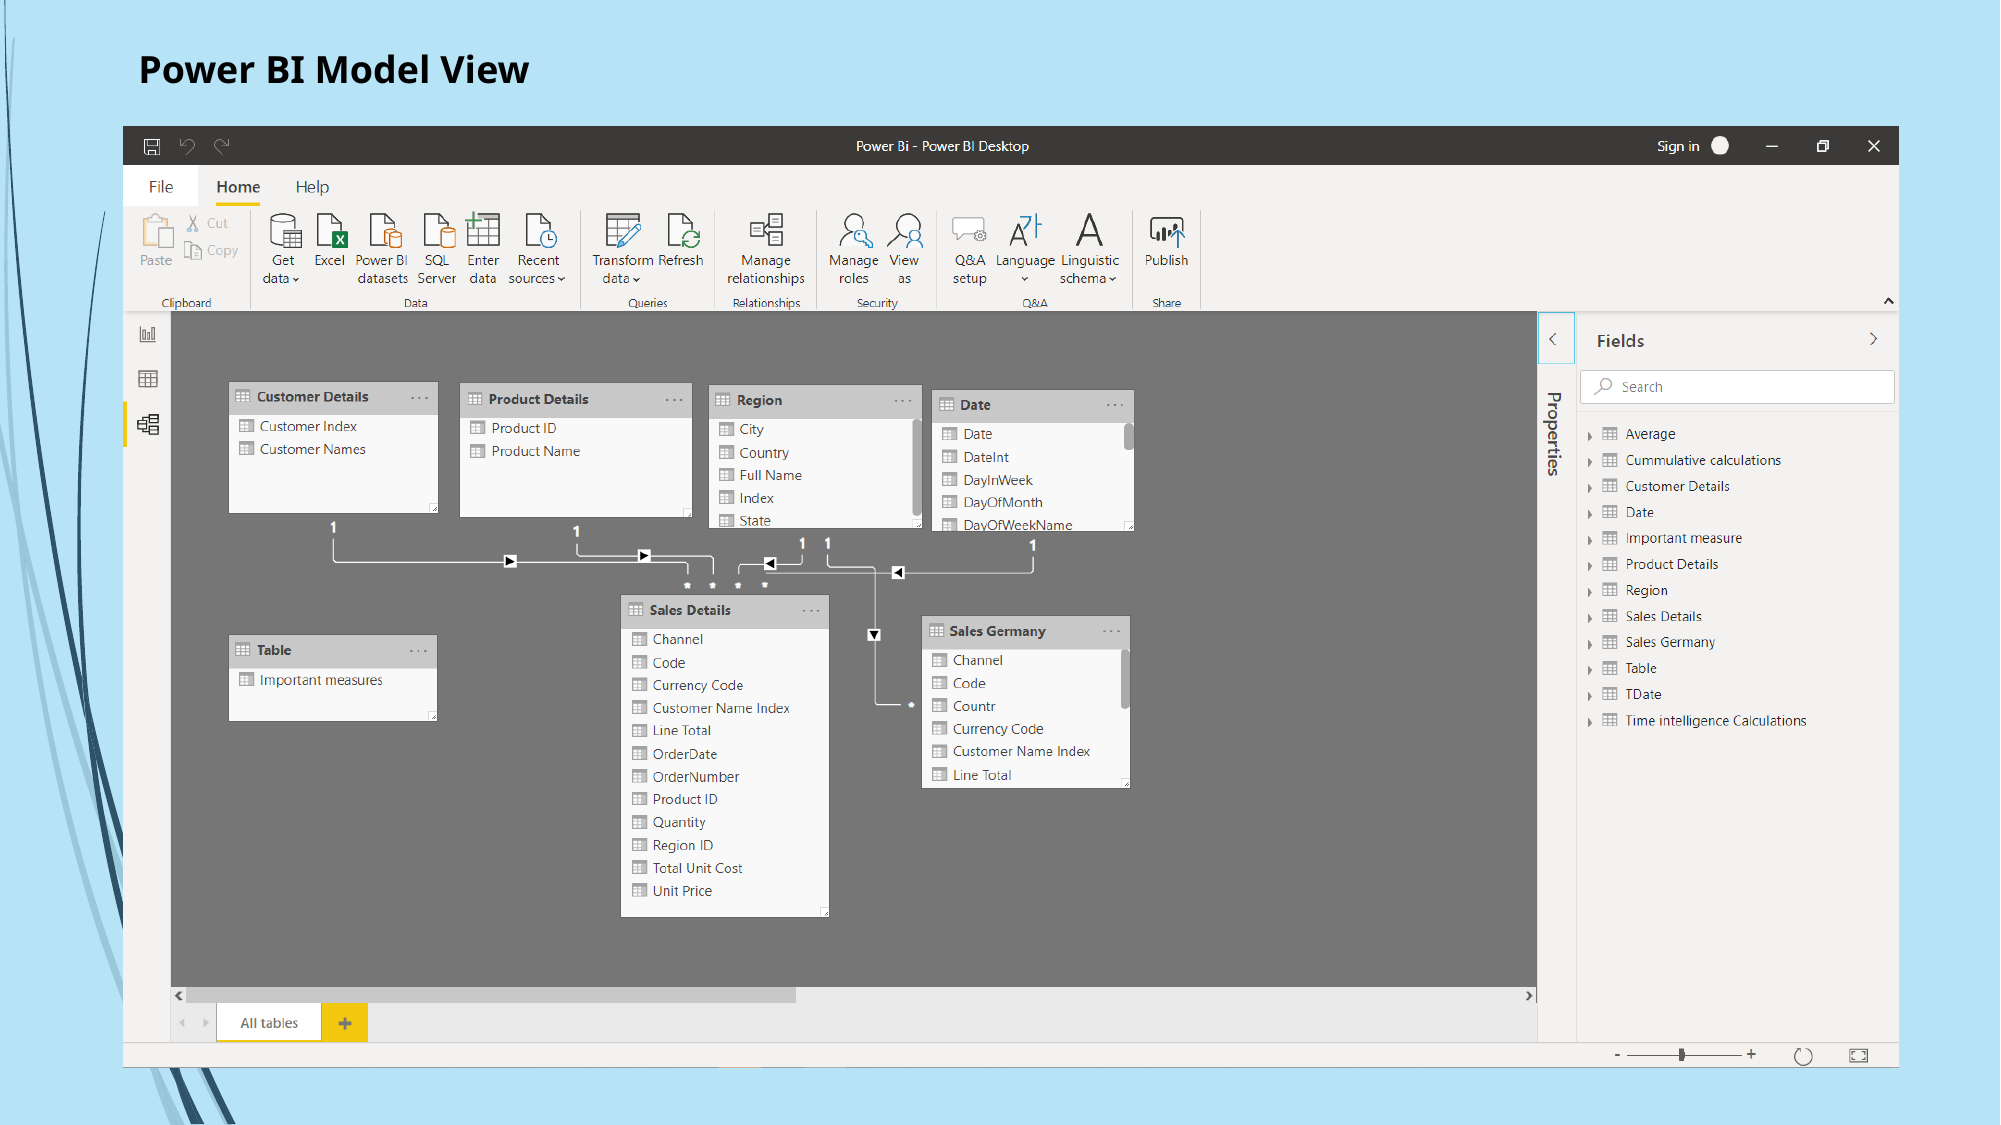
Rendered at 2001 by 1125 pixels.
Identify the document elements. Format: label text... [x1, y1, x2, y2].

text_box Power BI Model View [123, 38, 1165, 99]
picture [123, 126, 1899, 1068]
